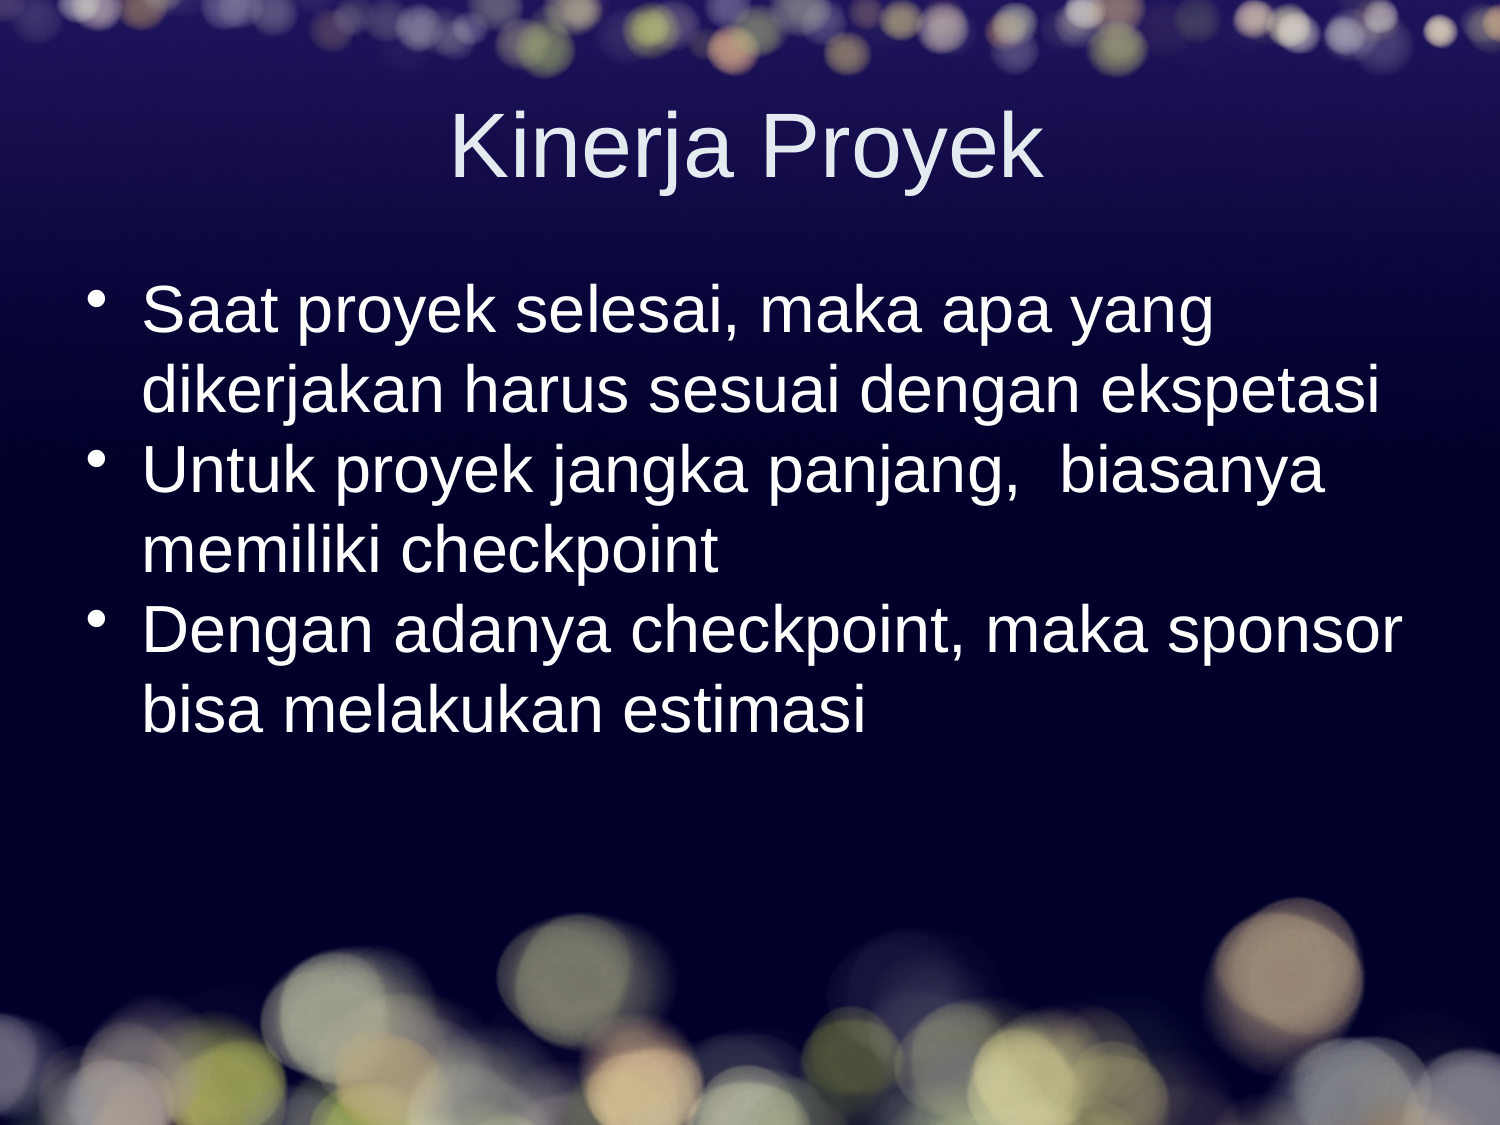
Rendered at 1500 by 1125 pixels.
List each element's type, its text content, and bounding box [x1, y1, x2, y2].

picture [0, 0, 1500, 1125]
title Kinerja Proyek [70, 47, 1425, 236]
list Saat proyek selesai, maka apa yang dikerjakan harus sesuai dengan ekspetasi Untuk proyek jangka panjang, biasanya memiliki checkpoint Dengan adanya checkpoint, maka sponsor bisa melakukan estimasi [70, 258, 1425, 1001]
